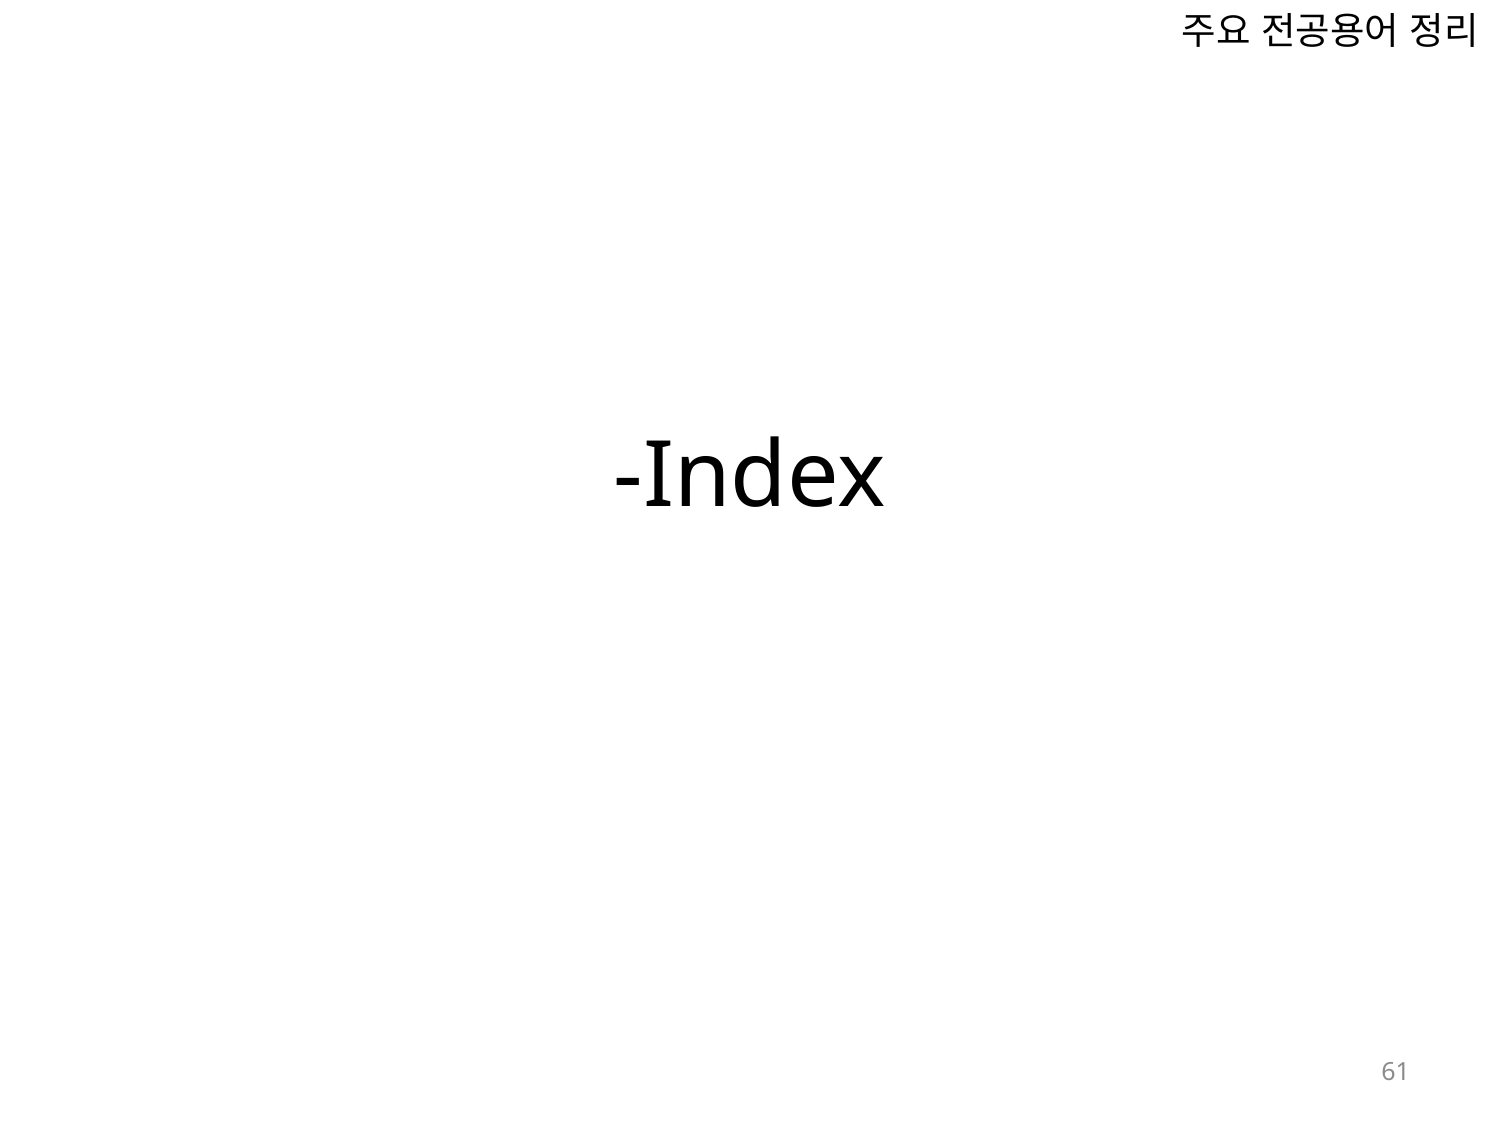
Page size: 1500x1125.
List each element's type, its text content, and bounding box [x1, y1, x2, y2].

title -Index [112, 349, 1388, 591]
slide_number 62 [1074, 1042, 1426, 1103]
text_box 주요 전공용어 정리 [1136, 0, 1500, 60]
